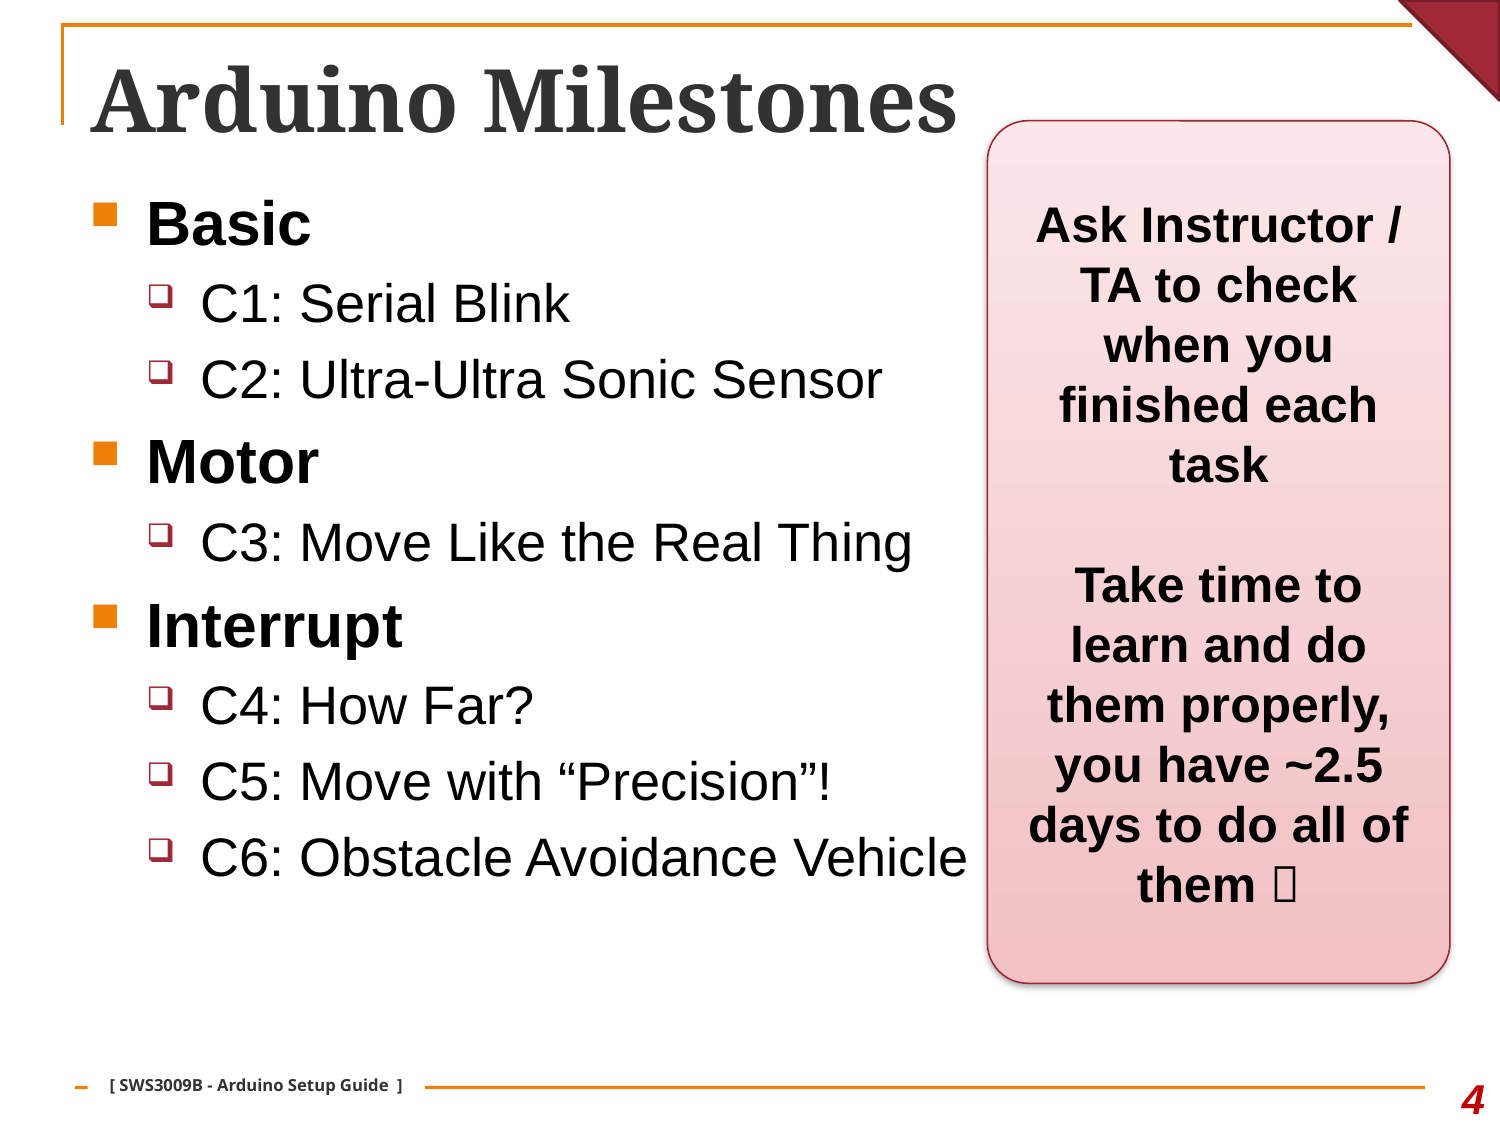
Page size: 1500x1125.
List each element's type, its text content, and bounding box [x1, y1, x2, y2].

list Basic C1: Serial Blink C2: Ultra-Ultra Sonic Sensor Motor C3: Move Like the Real Thing Interrupt C4: How Far? C5: Move with “Precision”! C6: Obstacle Avoidance Vehicle [74, 174, 1001, 1076]
footer [ SWS3009B - Arduino Setup Guide ] [87, 1074, 426, 1101]
slide_number 4 [1400, 1065, 1500, 1125]
text_box Ask Instructor / TA to check when you finished each task Take time to learn and do them properly, you have ~2.5 days to do all of them  [986, 119, 1451, 985]
title Arduino Milestones [74, 37, 1426, 168]
text_box [1398, 0, 1500, 102]
